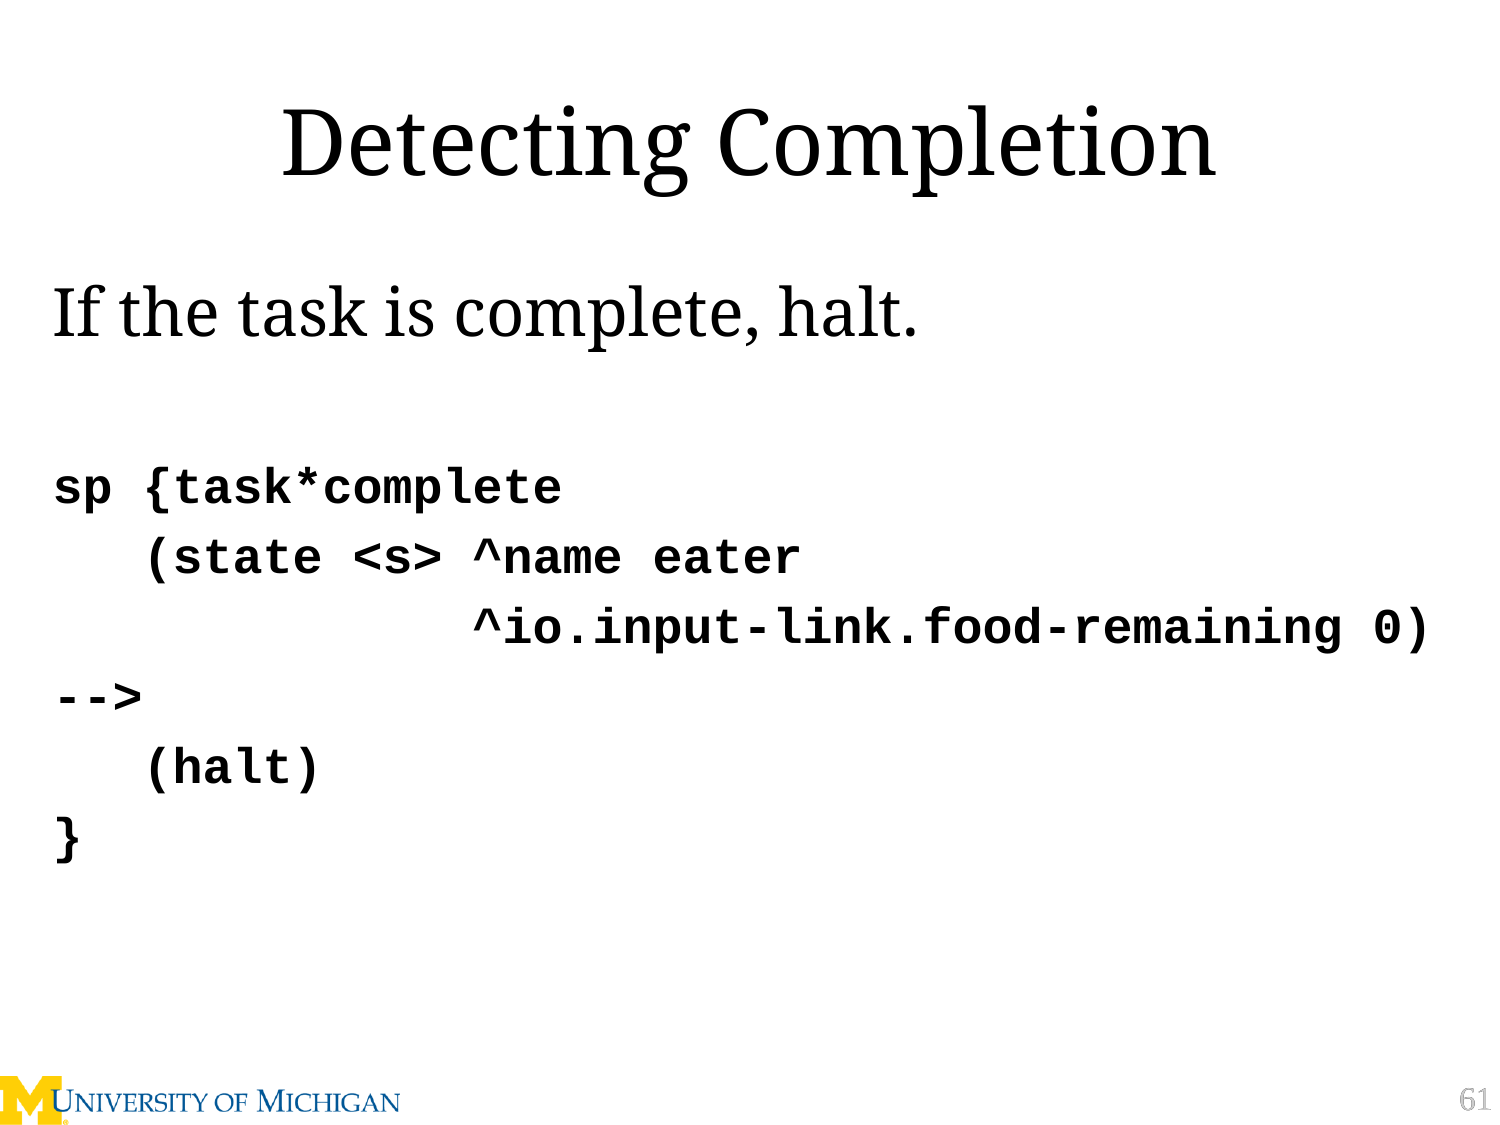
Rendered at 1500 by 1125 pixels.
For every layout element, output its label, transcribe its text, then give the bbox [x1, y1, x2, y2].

picture [0, 1076, 400, 1125]
list If the task is complete, halt. sp {task*complete (state <s> ^name eater ^io.input-link.food-remaining 0) --> (halt) } [37, 262, 1450, 1005]
title Detecting Completion [75, 45, 1425, 233]
